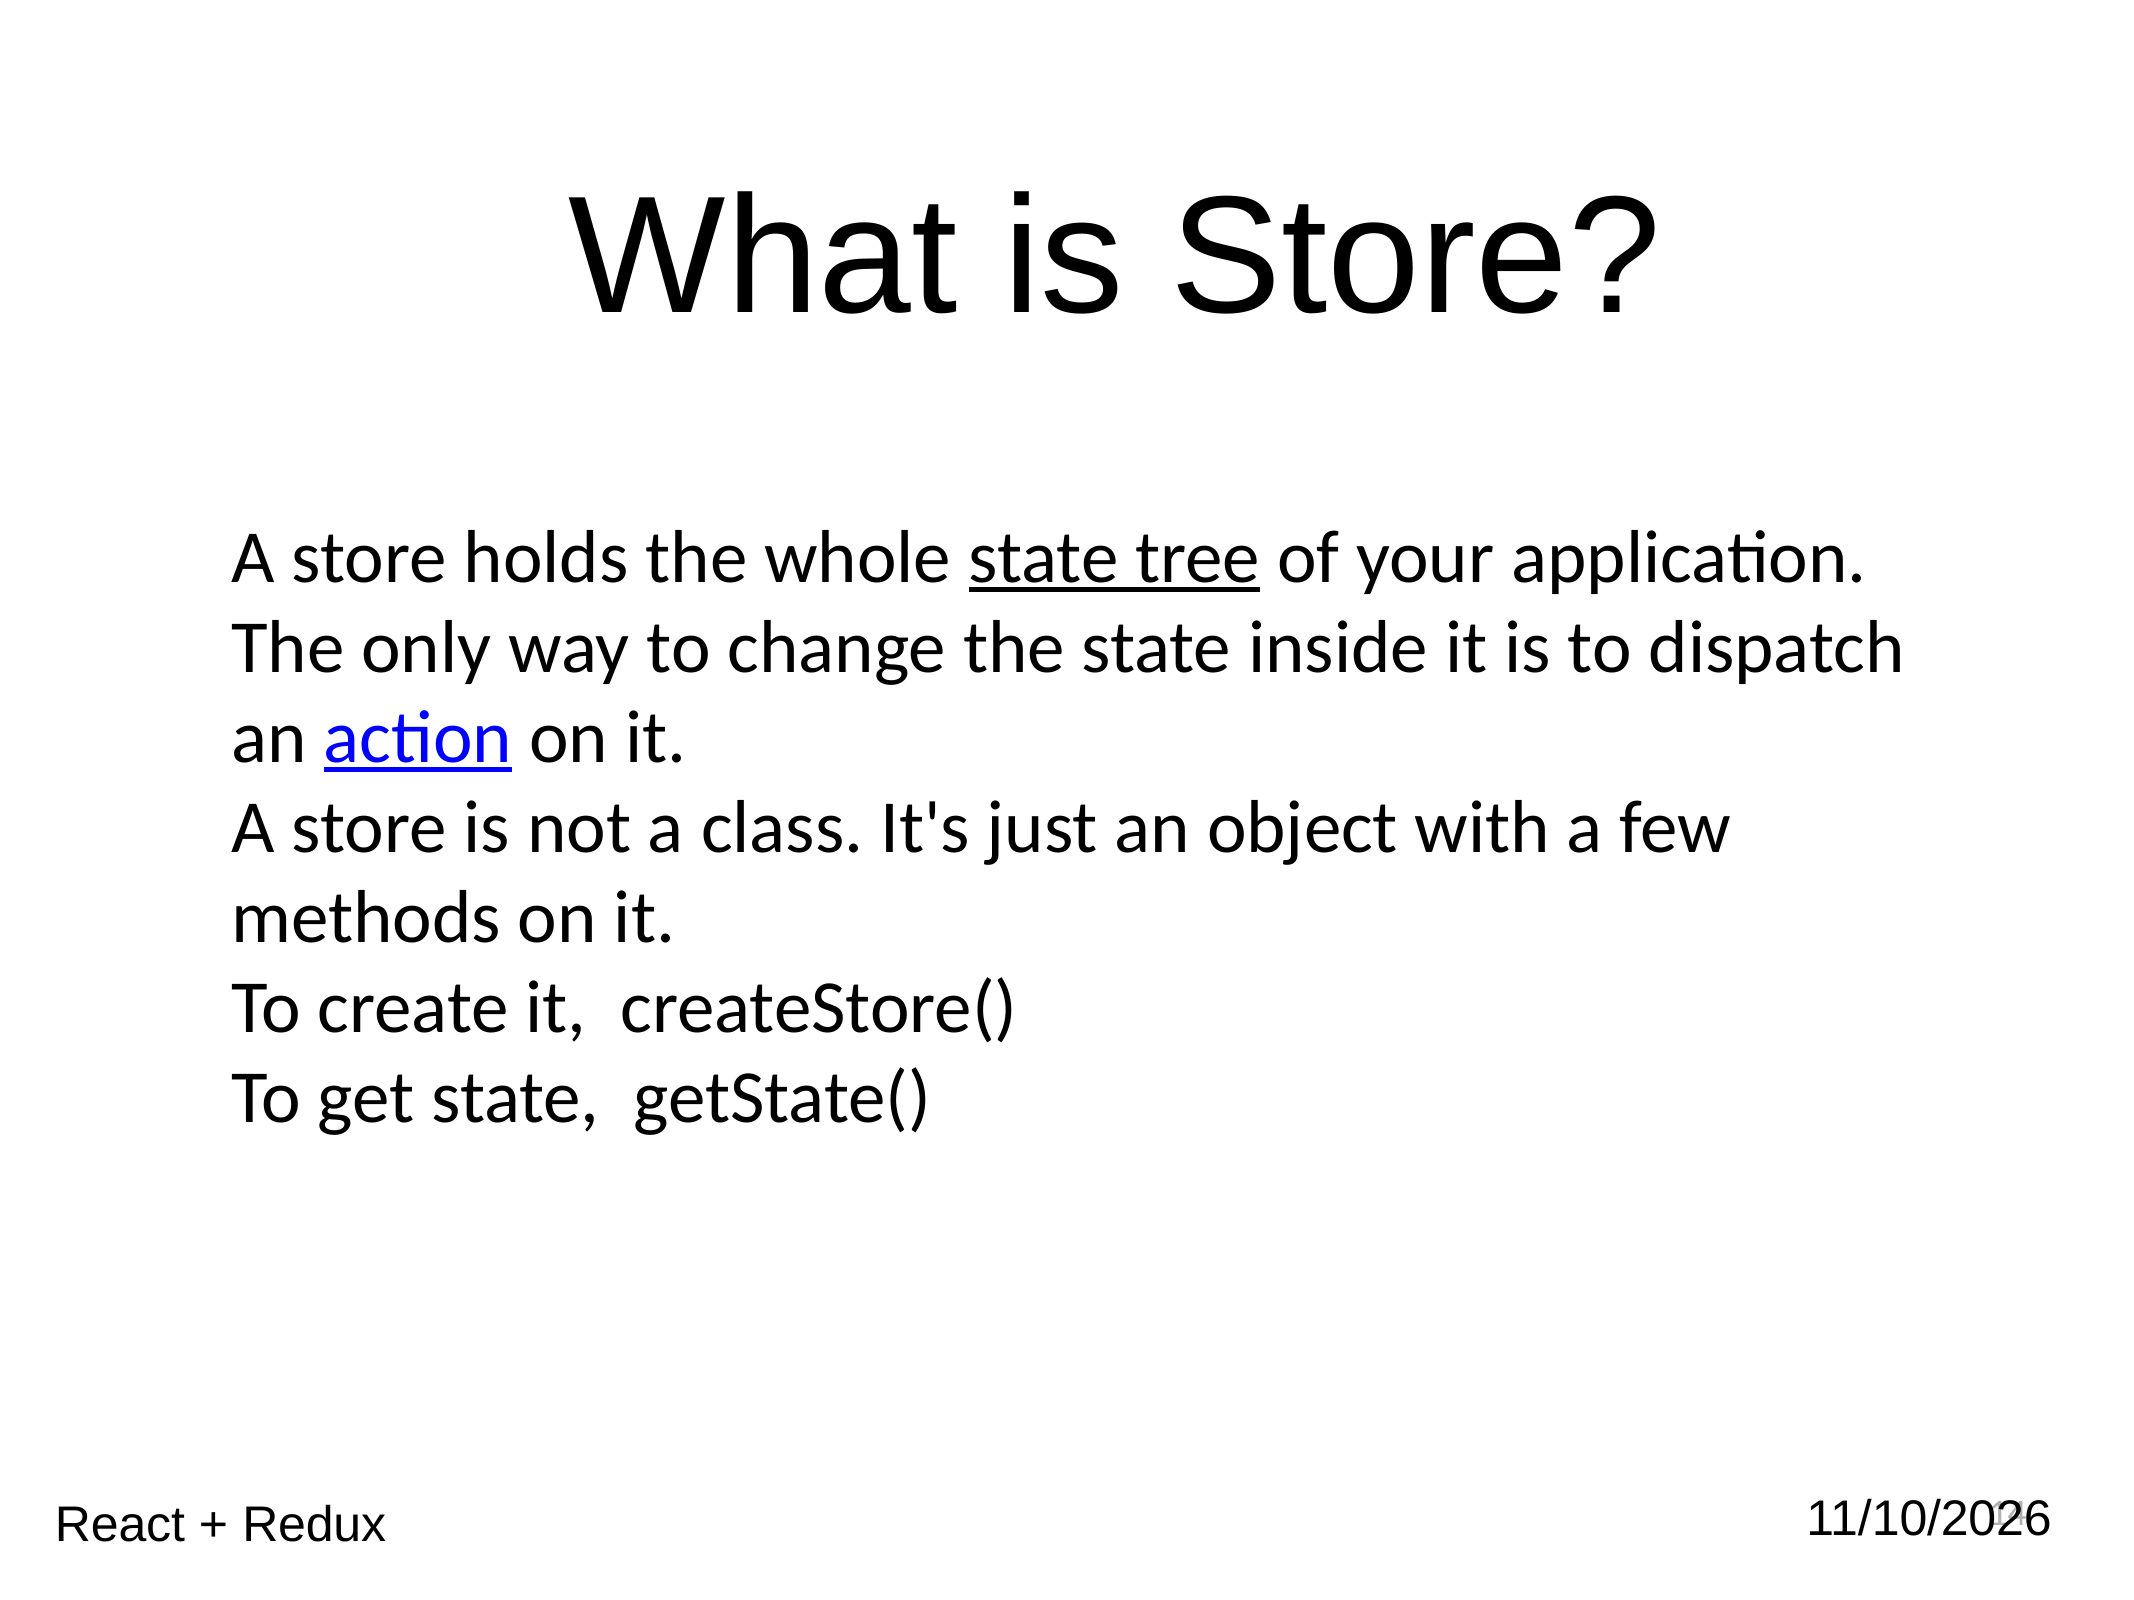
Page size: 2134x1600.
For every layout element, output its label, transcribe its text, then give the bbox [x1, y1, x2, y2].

text_box A store holds the whole state tree of your application. The only way to change the state inside it is to dispatch an action on it. A store is not a class. It's just an object with a few methods on it. To create it, createStore() To get state, getState() [216, 499, 2027, 1235]
slide_number 14 [1536, 1488, 2027, 1568]
footer React + Redux [53, 1493, 389, 1554]
title What is Store? [566, 143, 1830, 413]
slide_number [2027, 1488, 2078, 1554]
